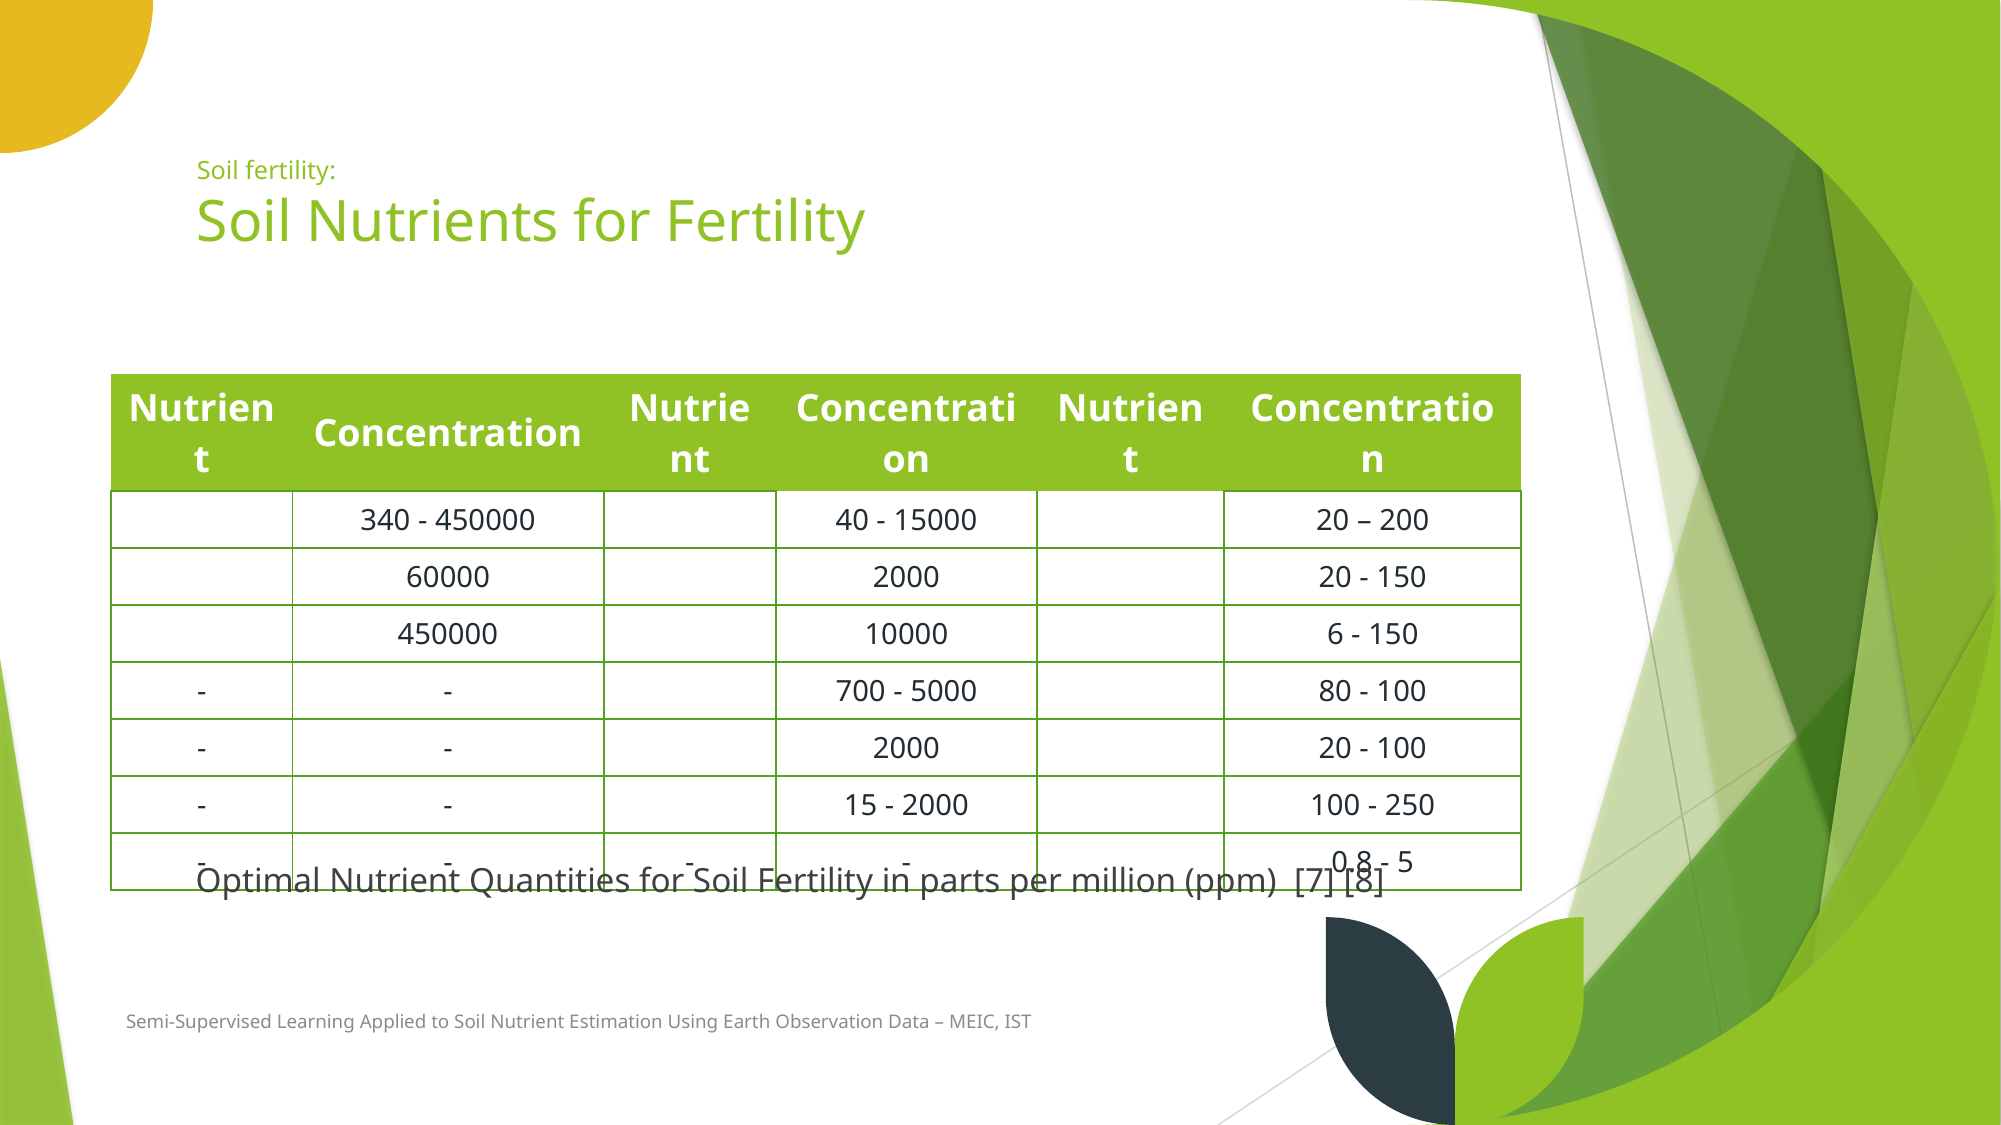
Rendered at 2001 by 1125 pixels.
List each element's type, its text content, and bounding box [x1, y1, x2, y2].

text_box Optimal Nutrient Quantities for Soil Fertility in parts per million (ppm) [7] [8] [180, 851, 1402, 907]
slide_number 10 [1409, 991, 1522, 1051]
footer Semi-Supervised Learning Applied to Soil Nutrient Estimation Using Earth Observation Data – MEIC, IST [111, 991, 1145, 1051]
title Soil fertility: Soil Nutrients for Fertility [181, 146, 1338, 261]
